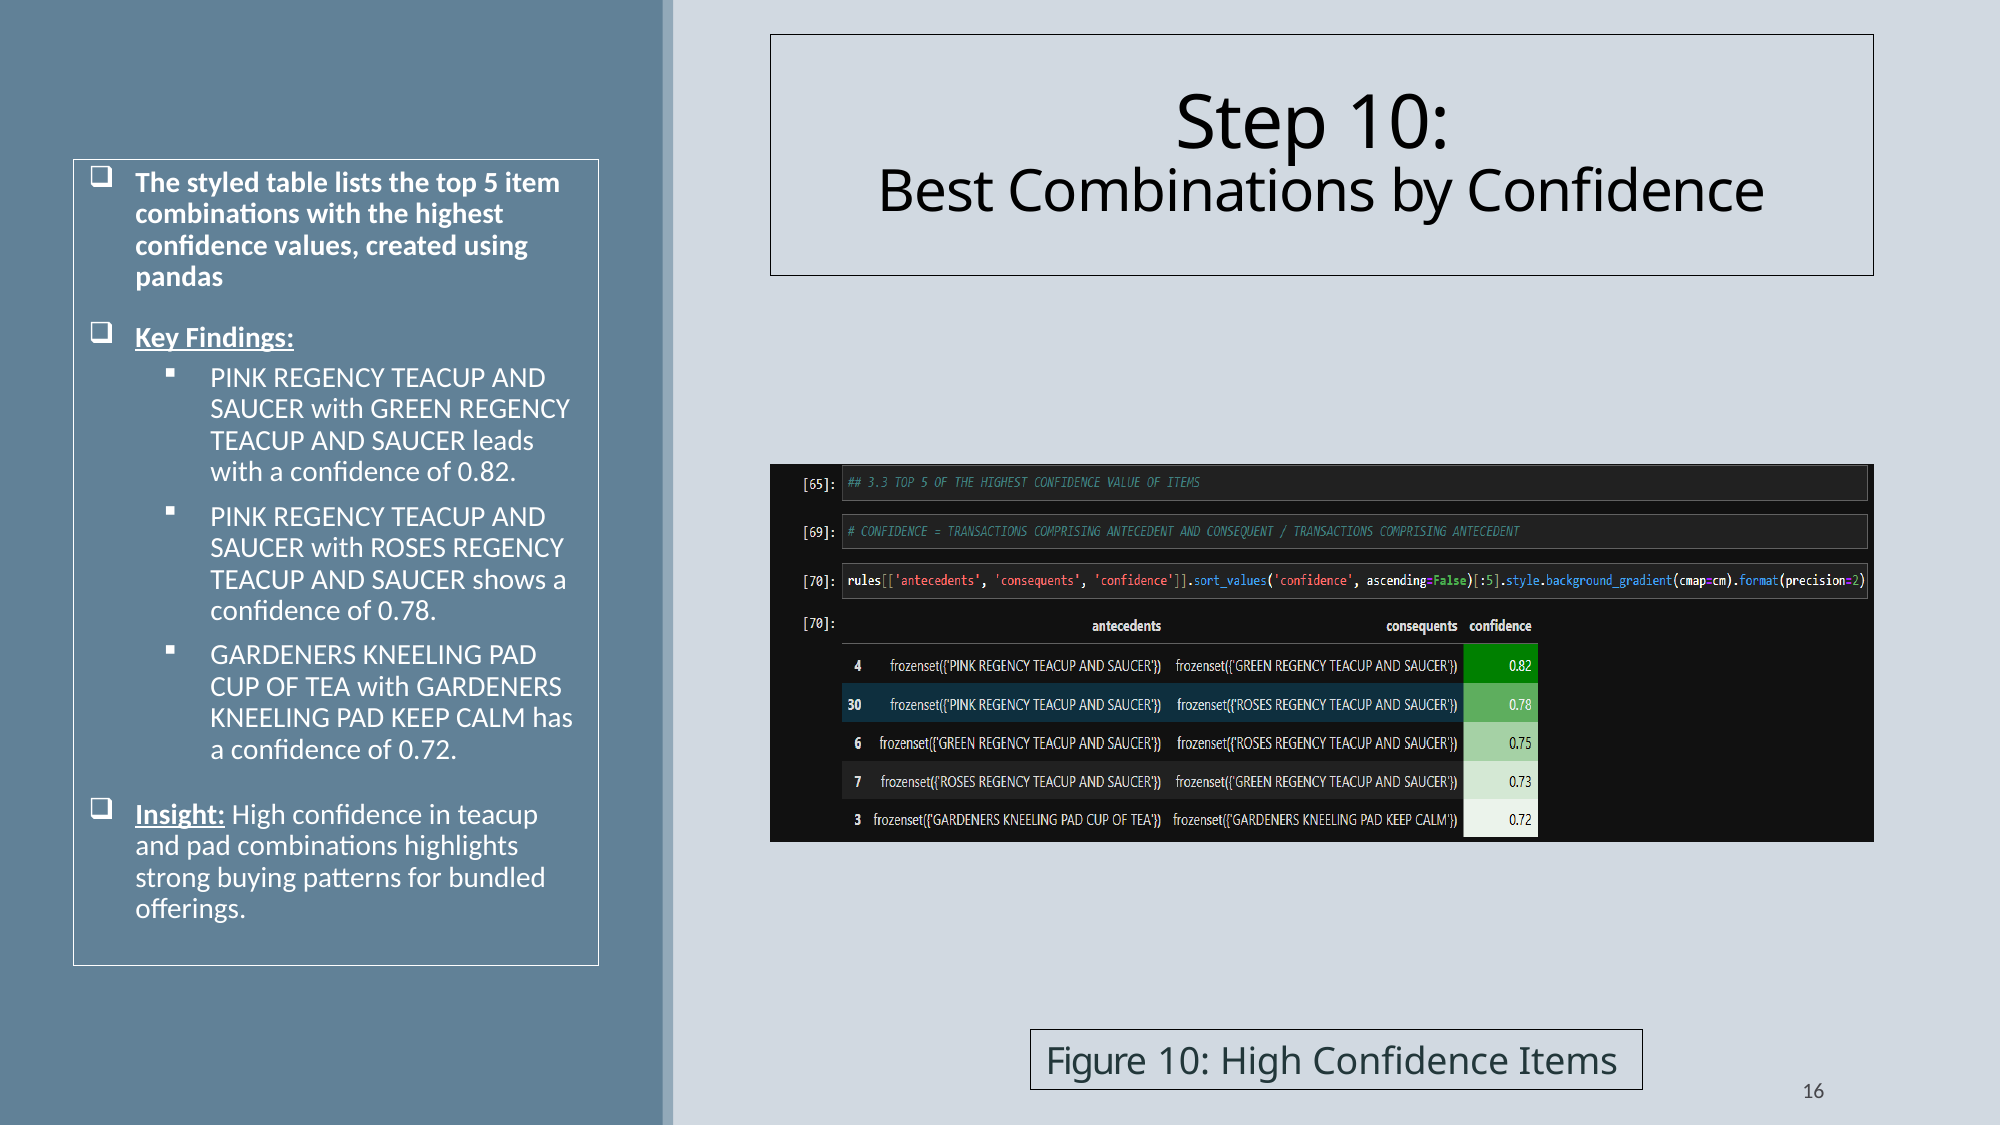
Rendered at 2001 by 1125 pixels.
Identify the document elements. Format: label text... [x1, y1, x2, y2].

text_box Figure 10: High Confidence Items [1030, 1029, 1643, 1090]
list The styled table lists the top 5 item combinations with the highest confidence values, created using pandas Key Findings: PINK REGENCY TEACUP AND SAUCER with GREEN REGENCY TEACUP AND SAUCER leads with a confidence of 0.82. PINK REGENCY TEACUP AND SAUCER with ROSES REGENCY TEACUP AND SAUCER shows a confidence of 0.78. GARDENERS KNEELING PAD CUP OF TEA with GARDENERS KNEELING PAD KEEP CALM has a confidence of 0.72. Insight: High confidence in teacup and pad combinations highlights strong buying patterns for bundled offerings. [73, 159, 599, 966]
slide_number 16 [1624, 1059, 1840, 1120]
title Step 10: Best Combinations by Confidence [770, 34, 1874, 276]
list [769, 463, 1875, 842]
